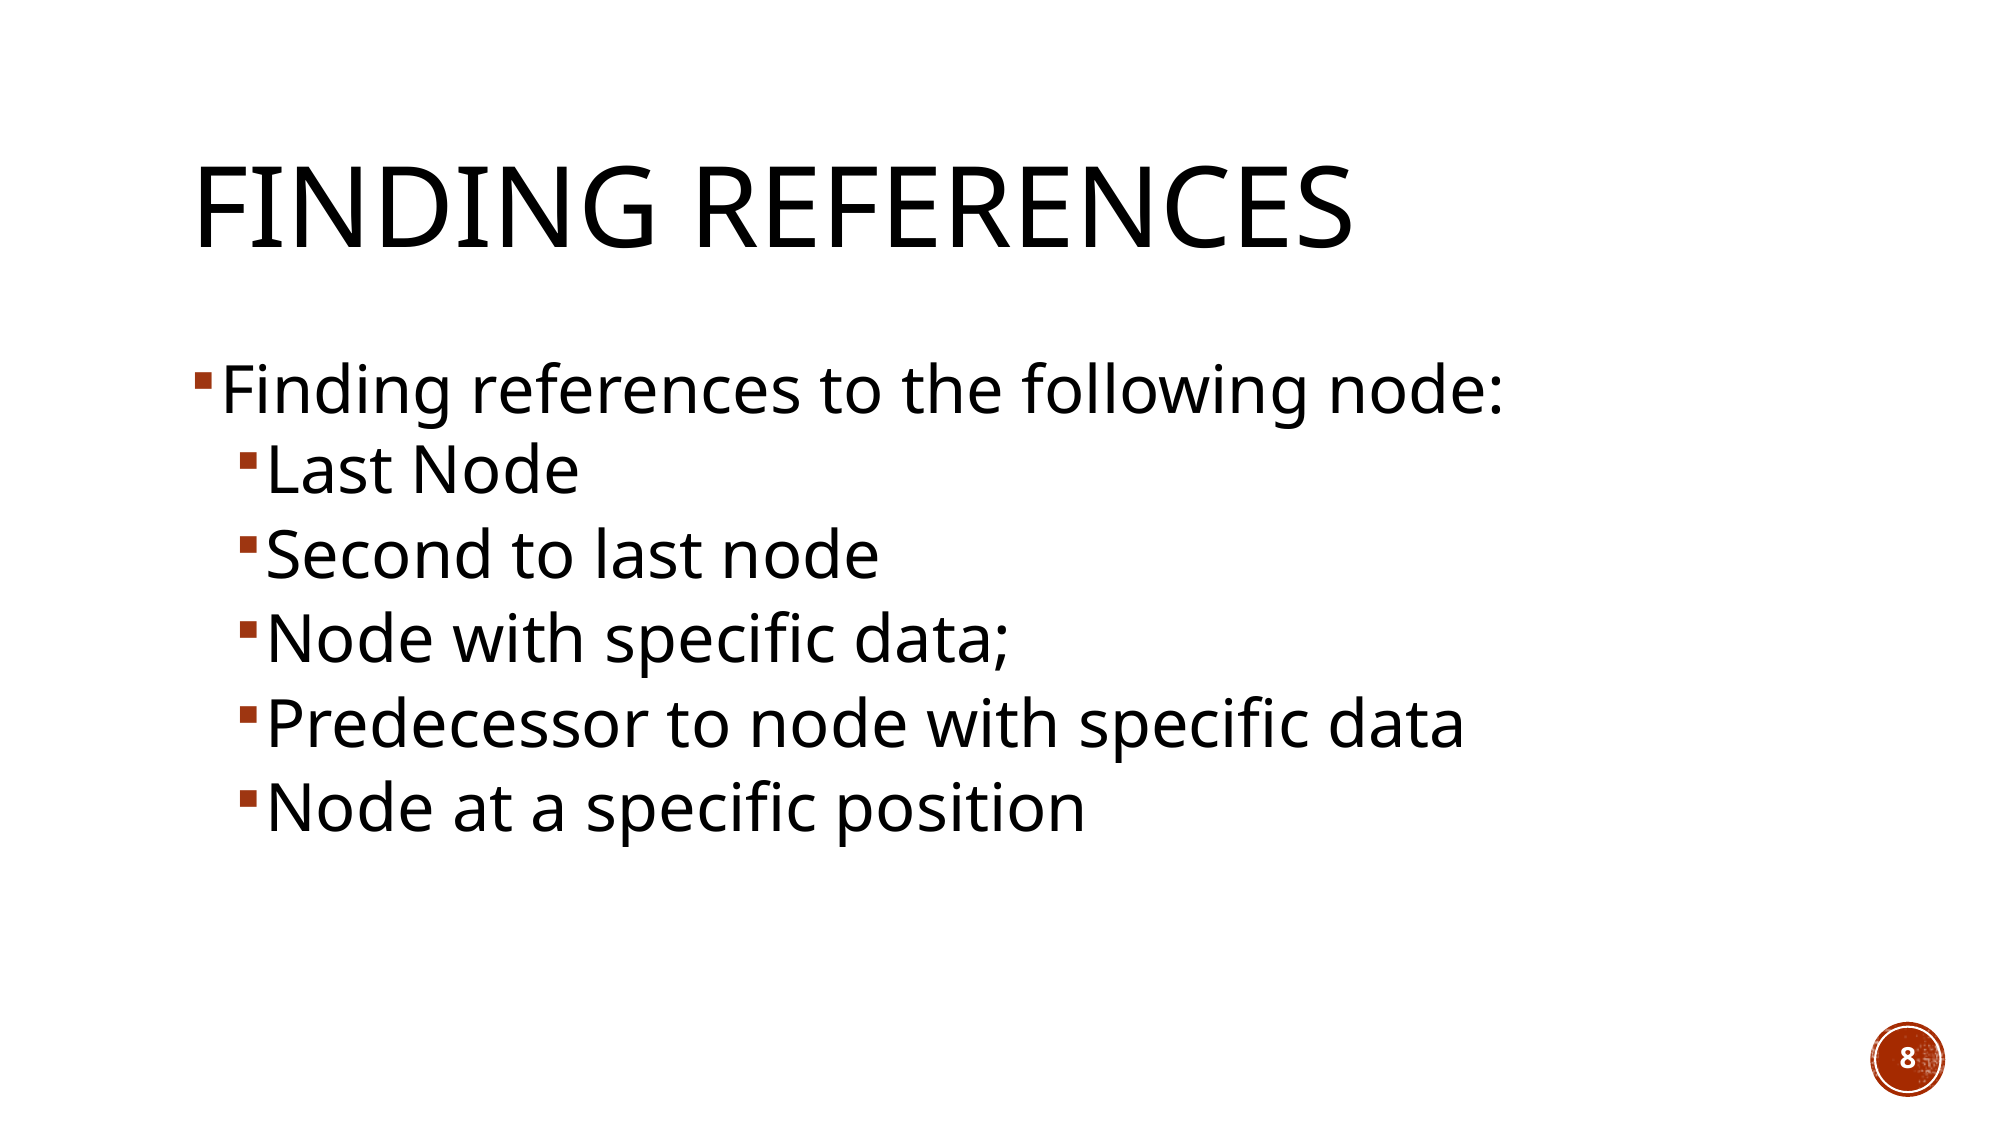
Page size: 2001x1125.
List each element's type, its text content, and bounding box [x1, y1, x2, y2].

list Finding references to the following node: Last Node Second to last node Node with specific data; Predecessor to node with specific data Node at a specific position [175, 348, 1826, 1013]
title Finding References [175, 79, 1826, 344]
slide_number 8 [1855, 1028, 1961, 1089]
